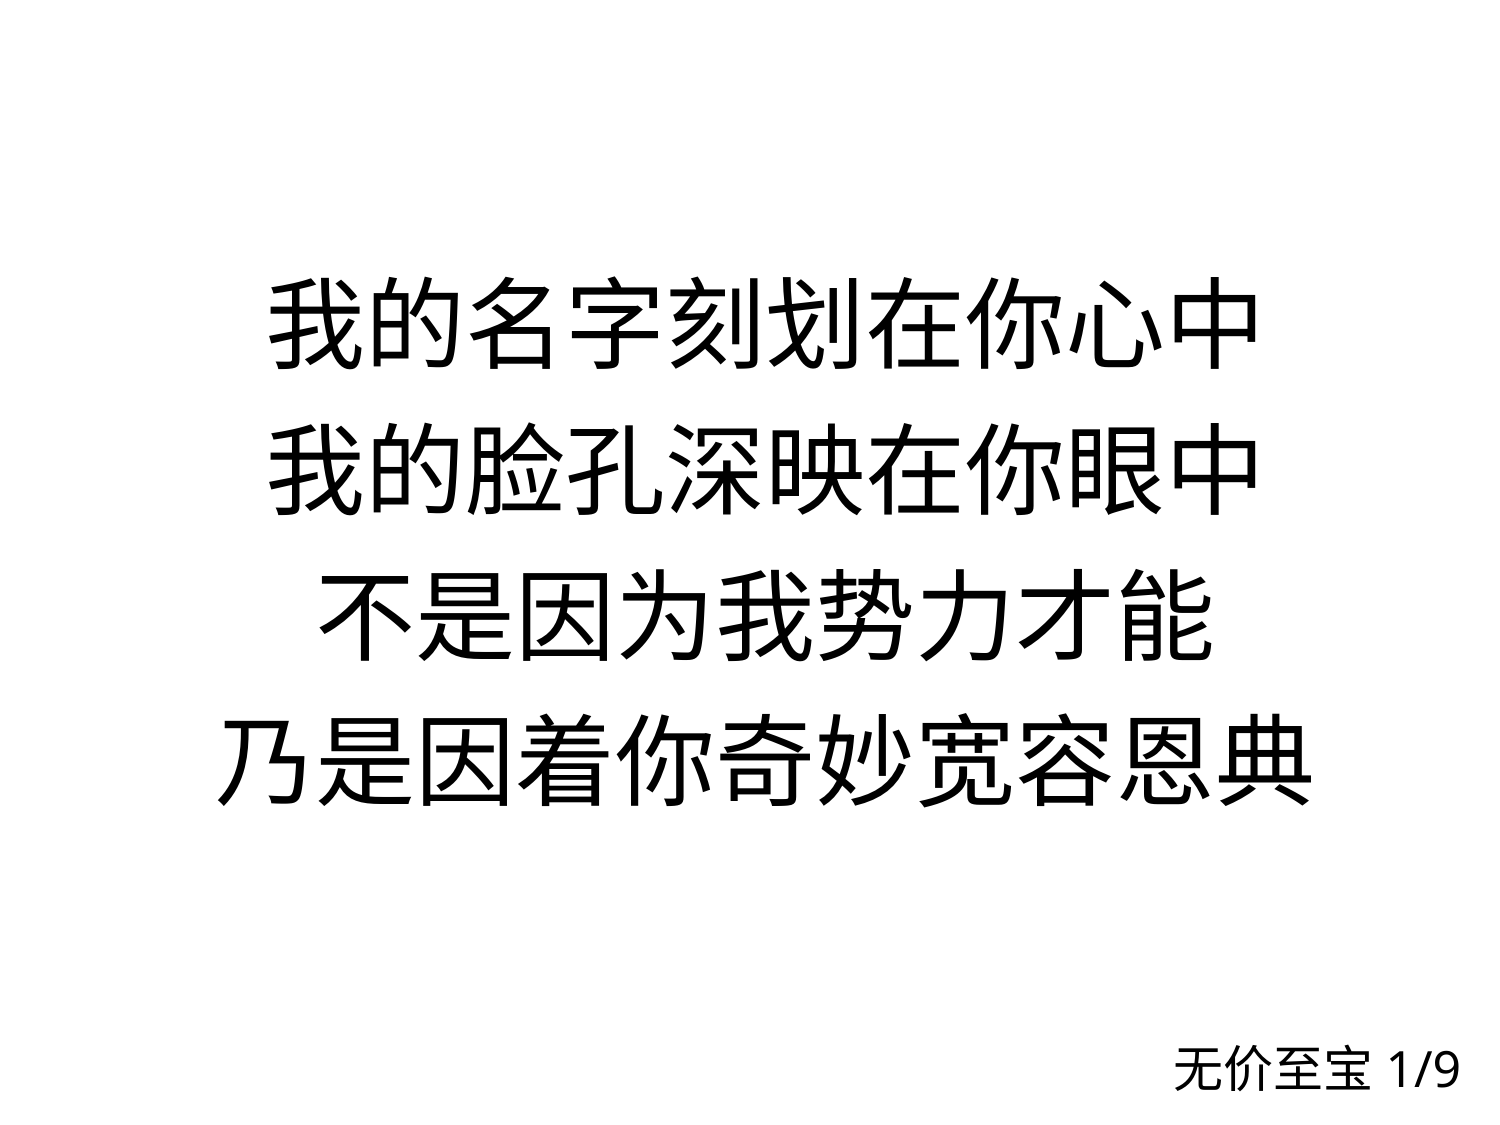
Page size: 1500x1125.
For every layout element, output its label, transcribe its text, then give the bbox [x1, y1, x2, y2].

text_box 我的名字刻划在你心中 我的脸孔深映在你眼中 不是因为我势力才能 乃是因着你奇妙宽容恩典 [60, 228, 1471, 827]
text_box 无价至宝1/9 [54, 1014, 1476, 1105]
